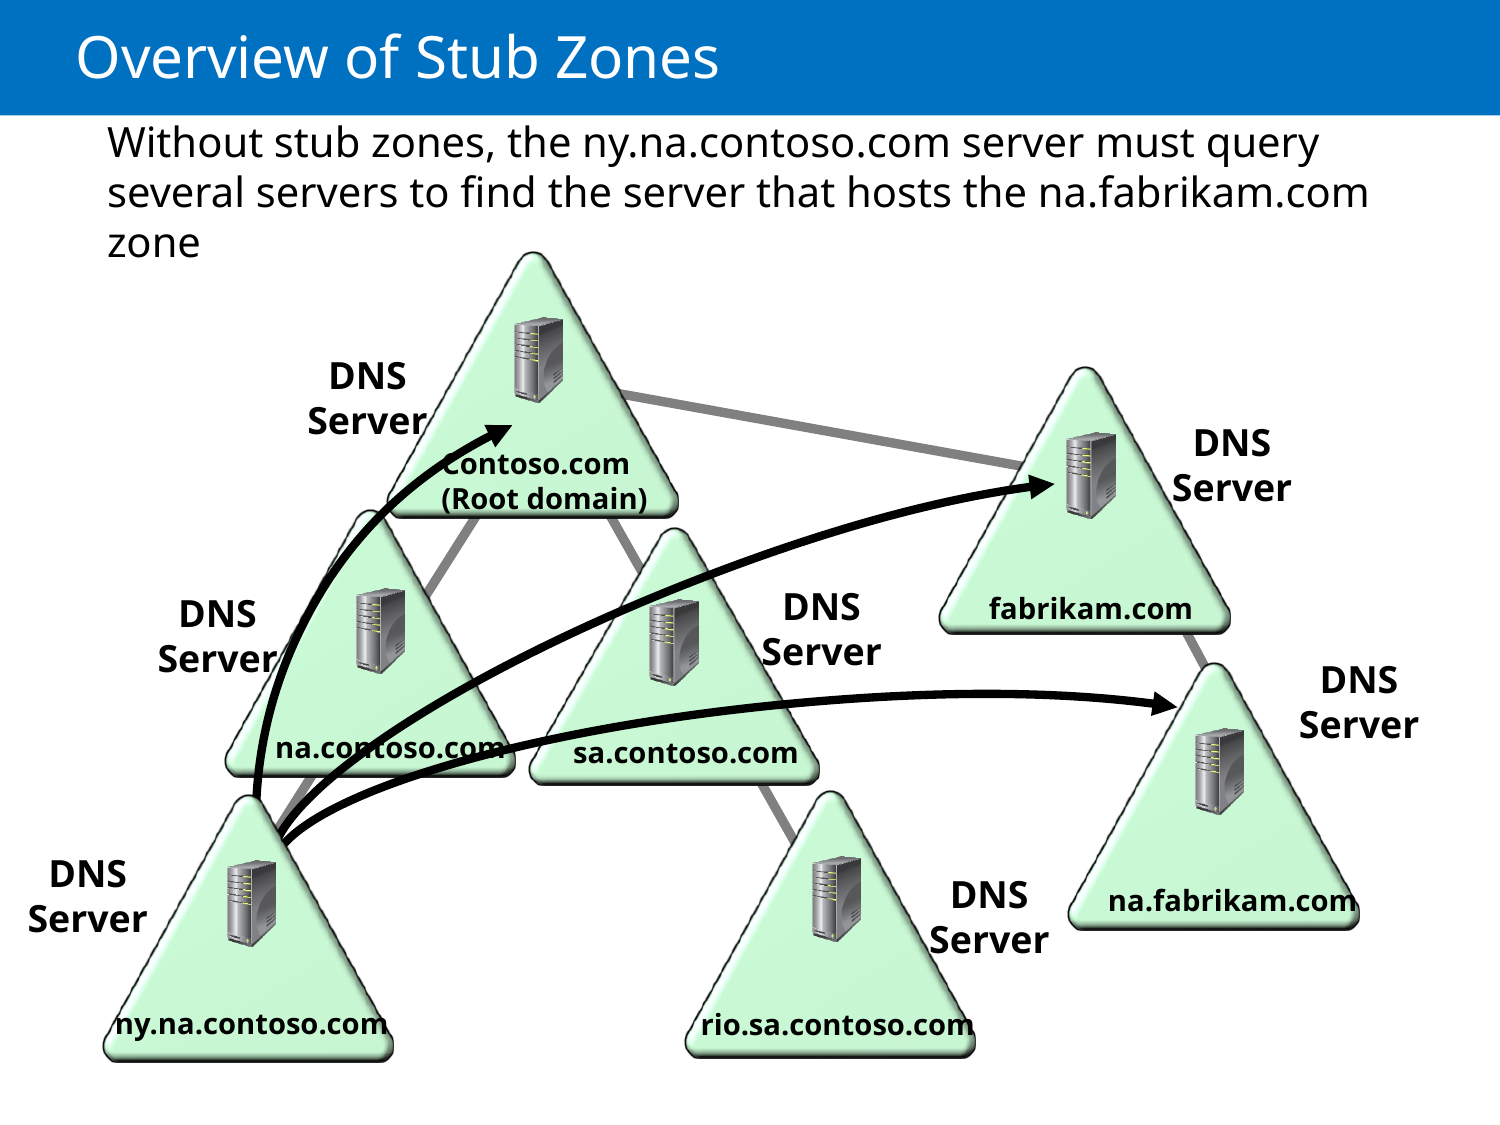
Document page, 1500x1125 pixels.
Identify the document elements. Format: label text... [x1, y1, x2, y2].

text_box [99, 250, 1469, 1063]
text_box Without stub zones, the ny.na.contoso.com server must query several servers to find the server that hosts the na.fabrikam.com zone [82, 90, 1422, 282]
title Overview of Stub Zones [75, 0, 1351, 122]
text_box DNS Server [0, 875, 94, 916]
